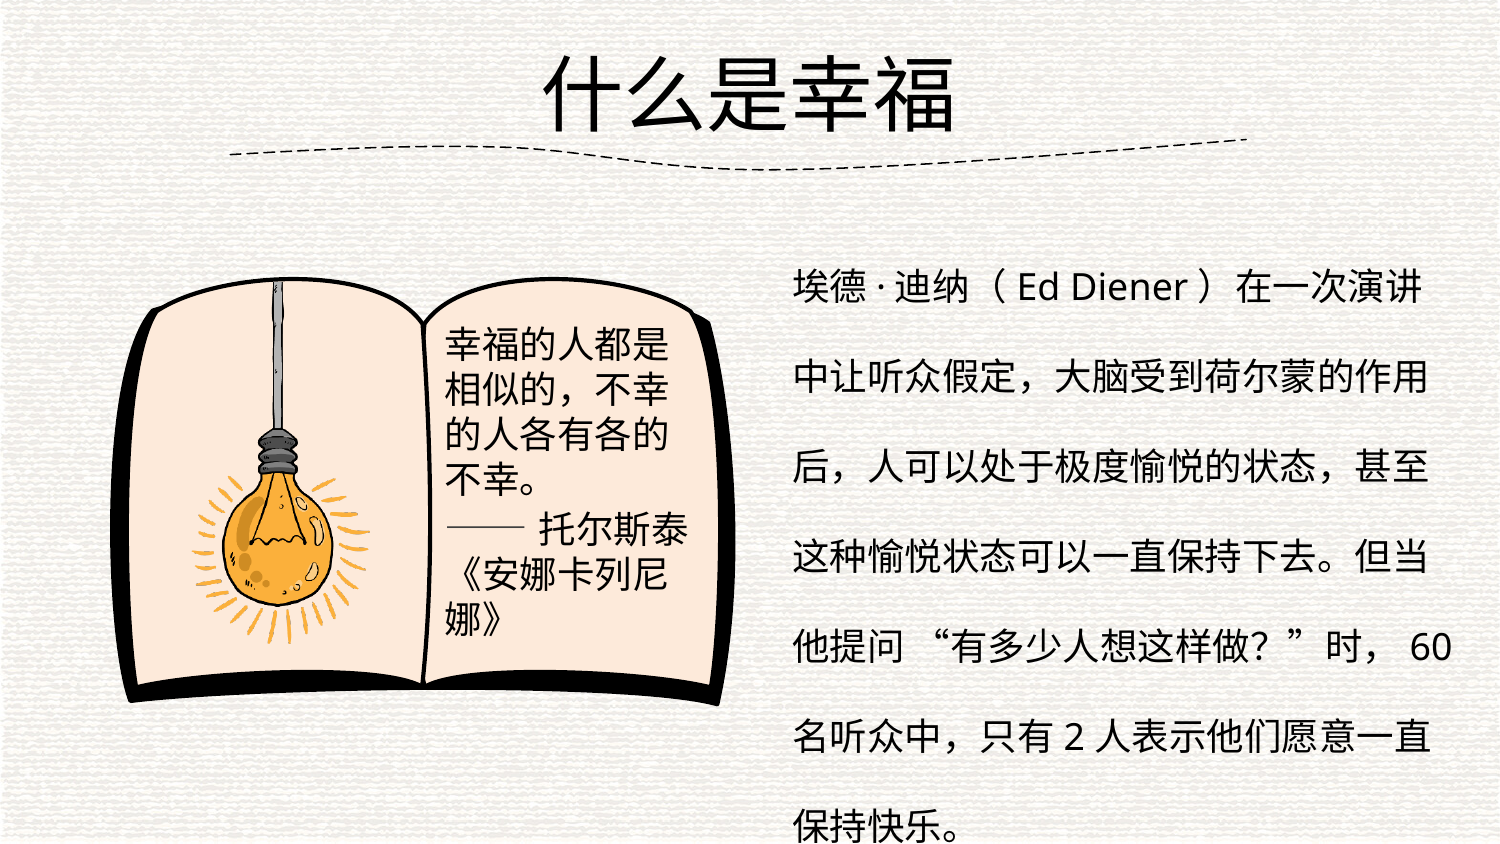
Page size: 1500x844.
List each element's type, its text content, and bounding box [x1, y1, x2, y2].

picture [0, 0, 1500, 844]
text_box 埃德·迪纳（Ed Diener）在一次演讲中让听众假定，大脑受到荷尔蒙的作用后，人可以处于极度愉悦的状态，甚至这种愉悦状态可以一直保持下去。但当他提问 “有多少人想这样做？”时，60名听众中，只有2人表示他们愿意一直保持快乐。 [777, 210, 1469, 844]
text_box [229, 34, 1247, 170]
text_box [111, 278, 734, 705]
